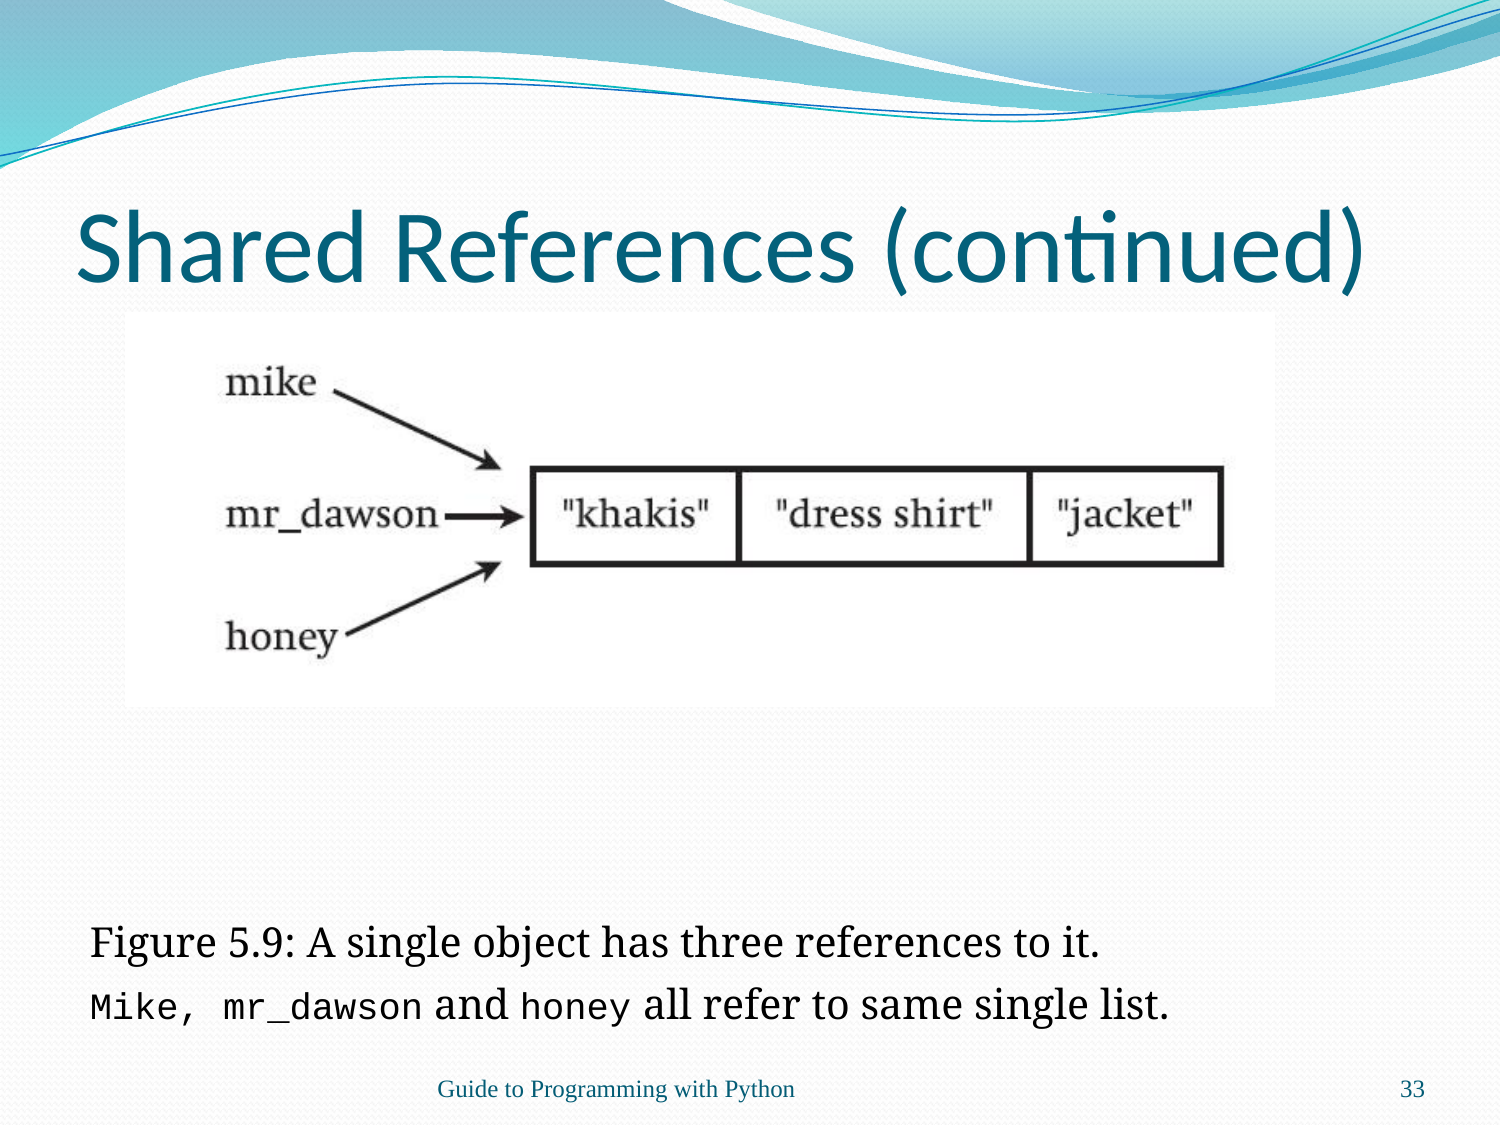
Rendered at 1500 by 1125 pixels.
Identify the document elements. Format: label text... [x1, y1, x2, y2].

picture [124, 312, 1276, 707]
list Figure 5.9: A single object has three references to it. Mike, mr_dawson and honey all refer to same single list. [75, 317, 1425, 1038]
slide_number 33 [1299, 1042, 1425, 1103]
footer Guide to Programming with Python [437, 1042, 988, 1103]
title Shared References (continued) [75, 115, 1425, 303]
title Summary (continued) [118, 317, 1283, 718]
